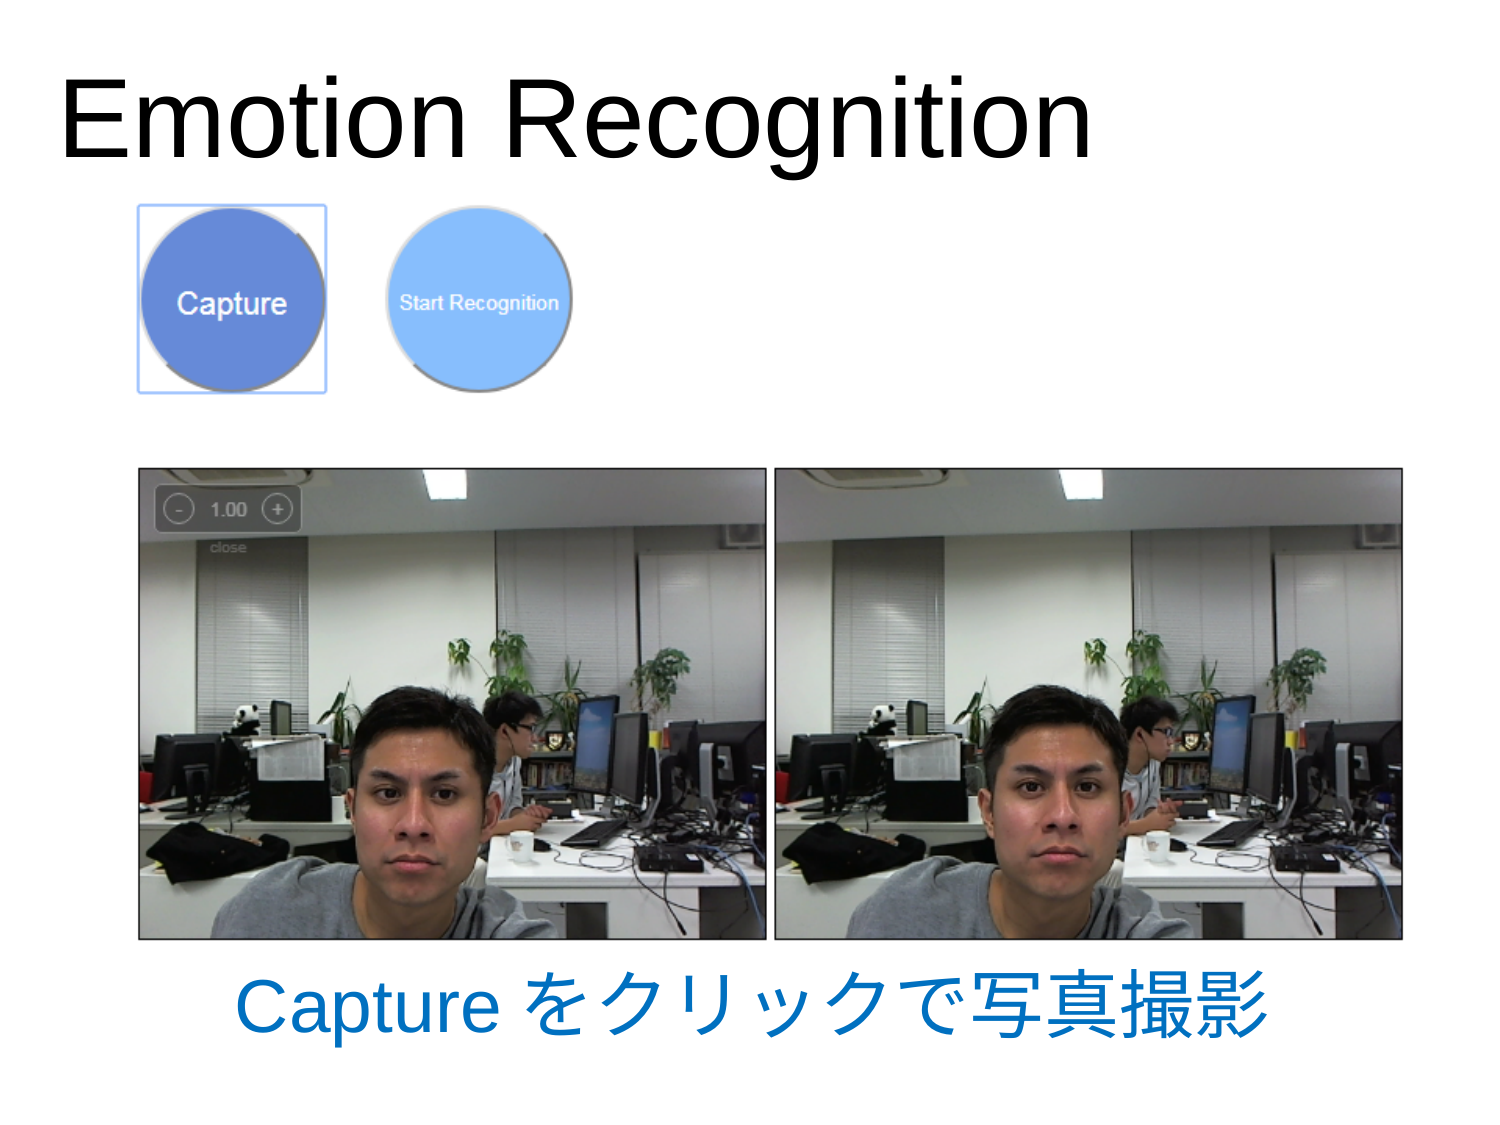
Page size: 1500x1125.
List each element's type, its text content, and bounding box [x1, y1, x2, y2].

picture [126, 192, 1500, 1125]
text_box Emotion Recognition [42, 37, 1110, 188]
